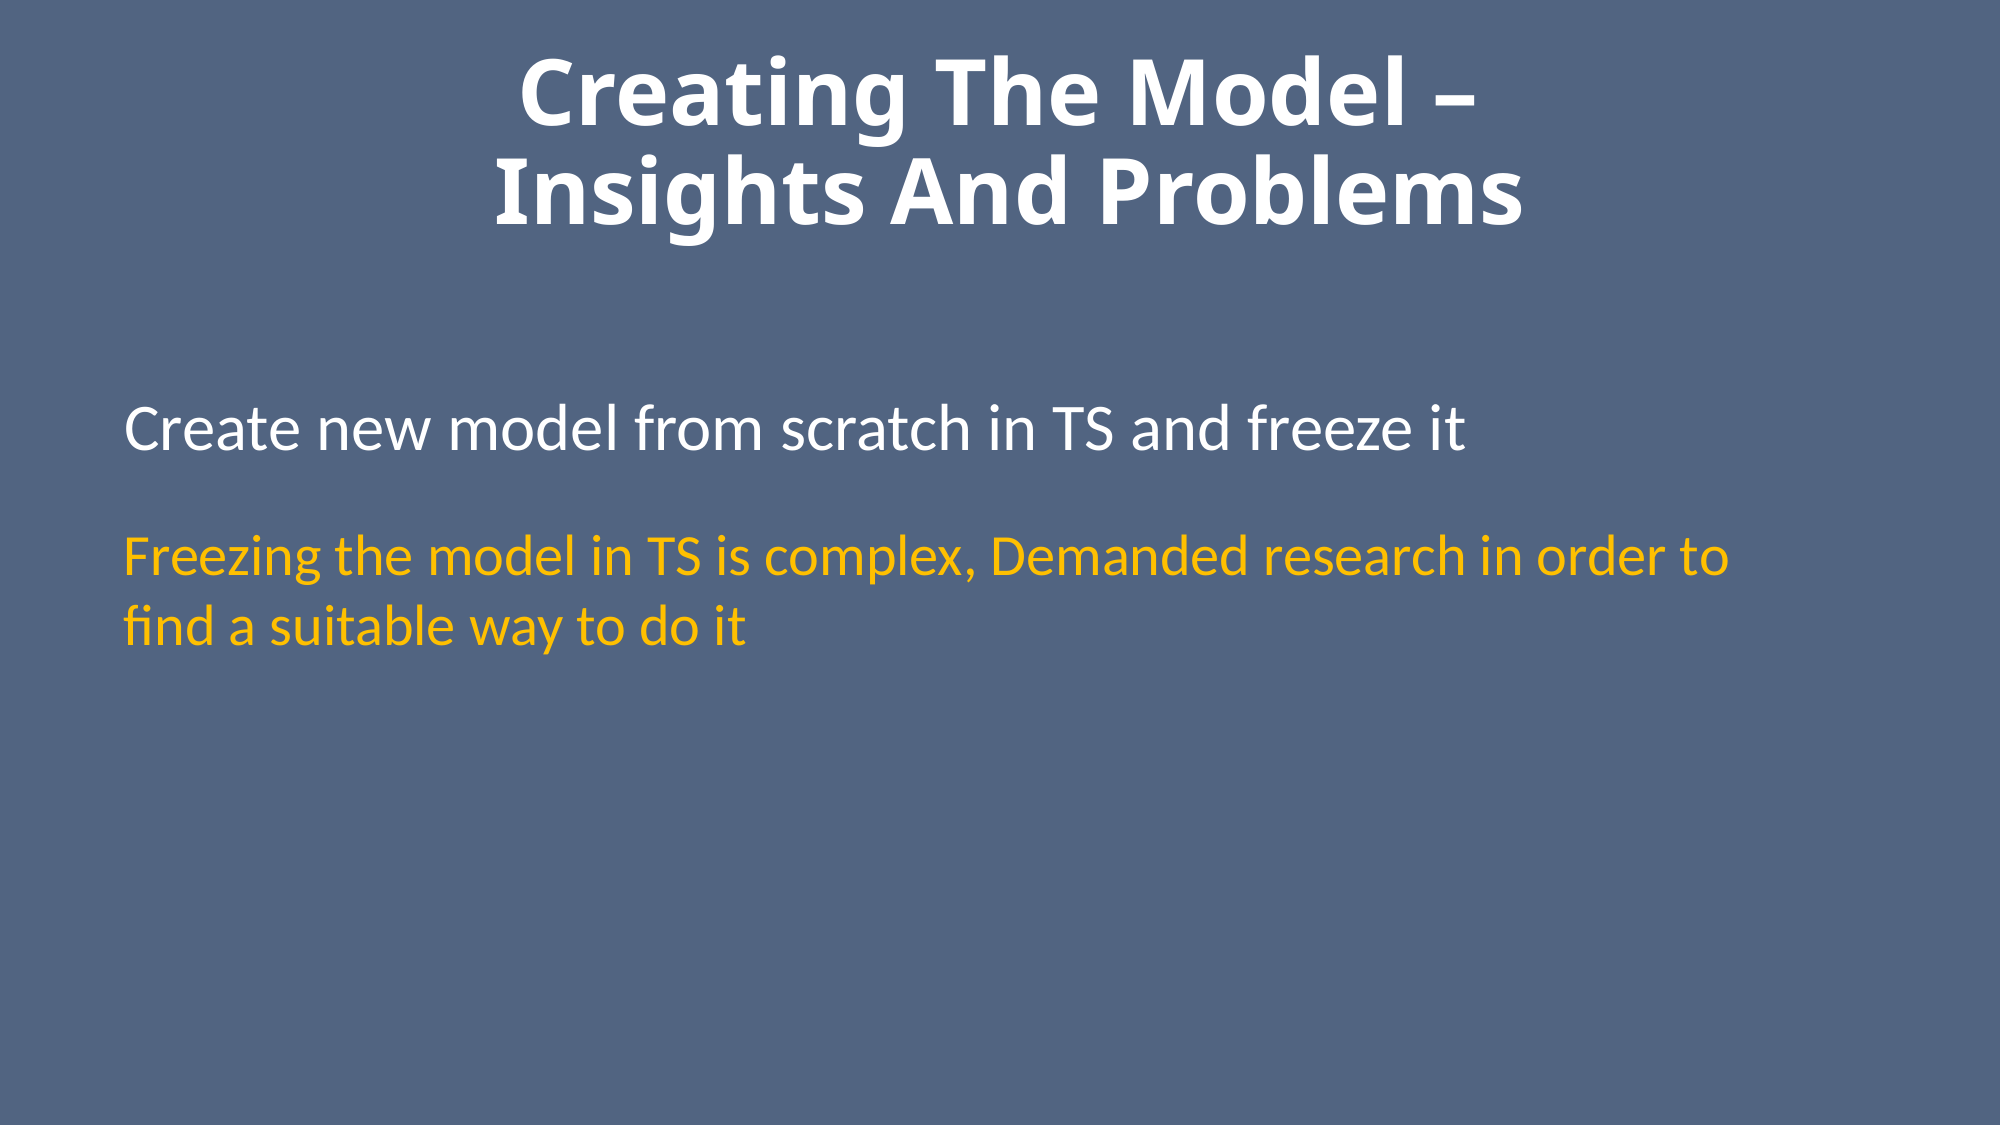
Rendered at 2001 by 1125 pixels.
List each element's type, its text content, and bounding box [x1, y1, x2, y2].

text_box Freezing the model in TS is complex, Demanded research in order to find a suitable way to do it [34, 509, 1812, 665]
title Creating The Model – Insights And Problems [34, 36, 1987, 254]
text_box Create new model from scratch in TS and freeze it [109, 376, 1737, 509]
